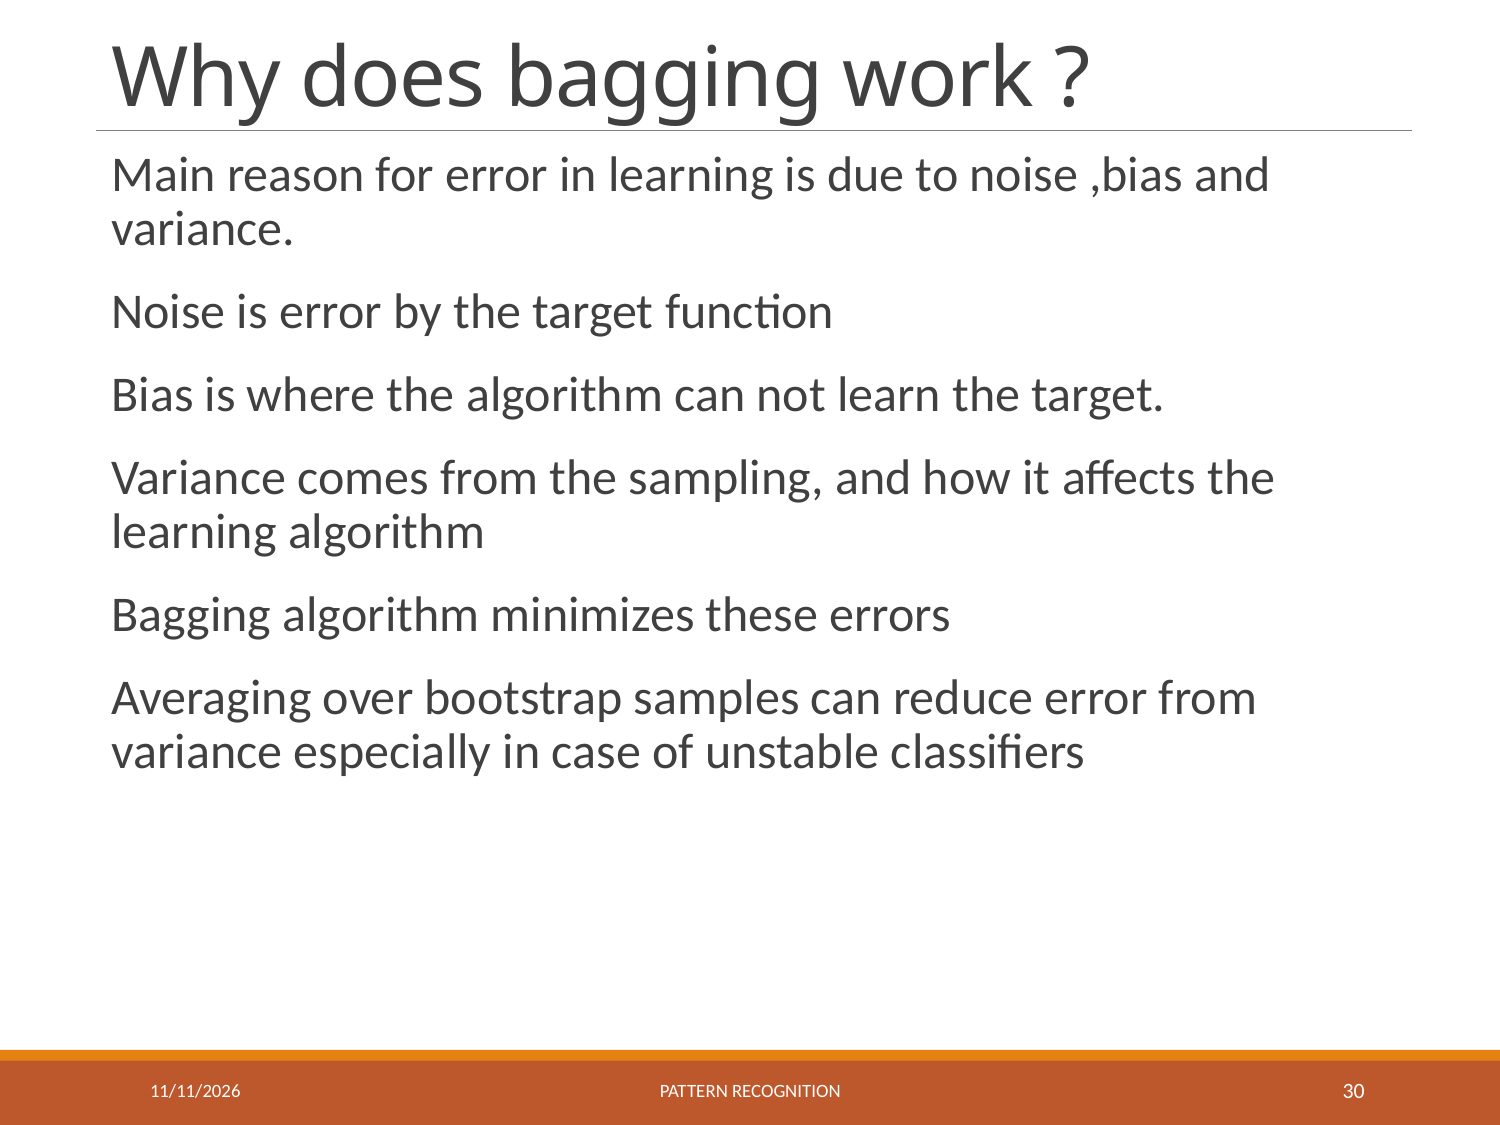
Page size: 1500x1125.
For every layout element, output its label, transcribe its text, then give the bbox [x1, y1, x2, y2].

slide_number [135, 1059, 440, 1120]
footer Pattern recognition [453, 1059, 1047, 1120]
title Why does bagging work ? [96, 19, 1413, 131]
list Main reason for error in learning is due to noise ,bias and variance. Noise is error by the target function Bias is where the algorithm can not learn the target. Variance comes from the sampling, and how it affects the learning algorithm Bagging algorithm minimizes these errors Averaging over bootstrap samples can reduce error from variance especially in case of unstable classifiers [96, 140, 1413, 1034]
slide_number 30 [1218, 1059, 1380, 1120]
